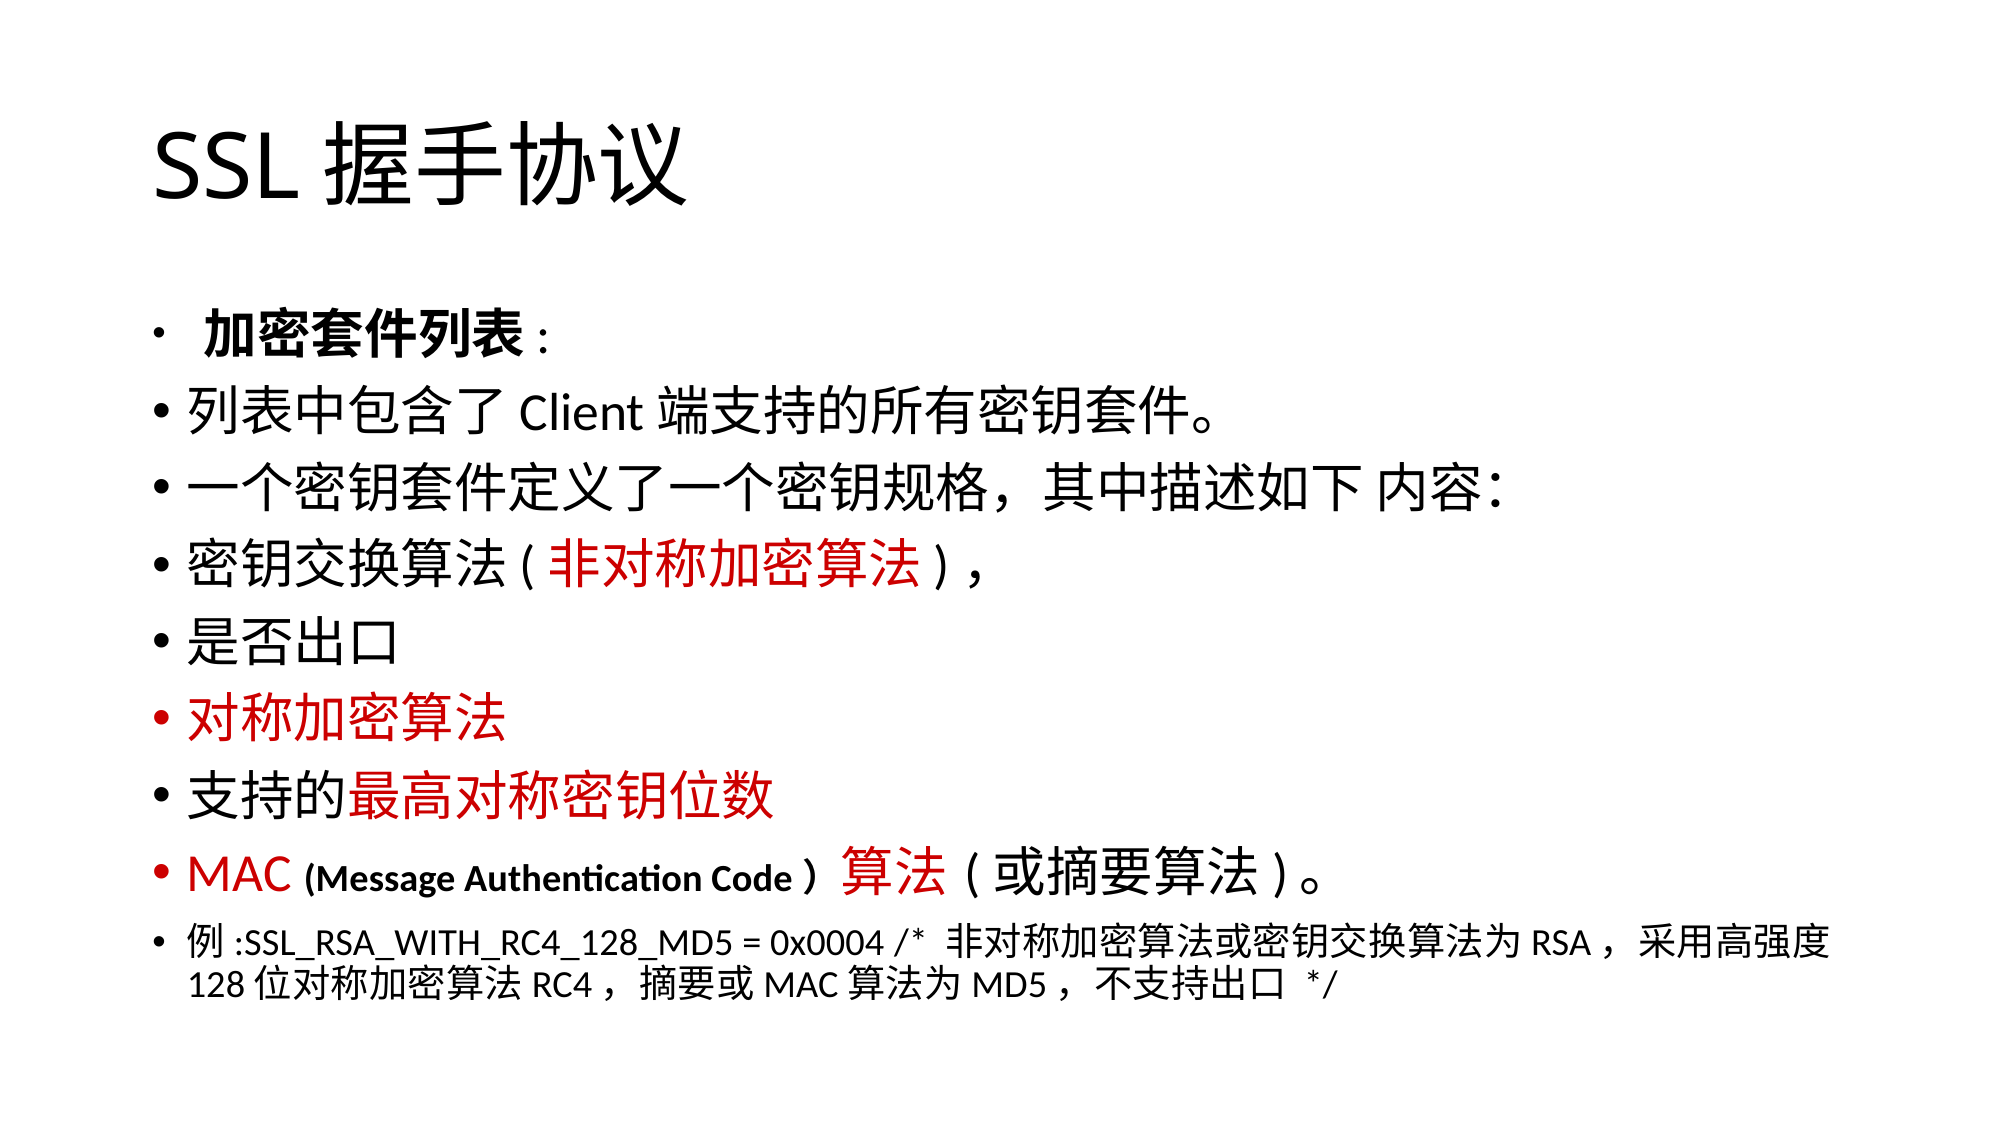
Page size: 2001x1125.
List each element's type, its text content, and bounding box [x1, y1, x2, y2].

title SSL握手协议 [137, 59, 1863, 278]
list 加密套件列表: 列表中包含了Client端支持的所有密钥套件。 一个密钥套件定义了一个密钥规格，其中描述如下 内容： 密钥交换算法(非对称加密算法)， 是否出口 对称加密算法 支持的最高对称密钥位数 MAC (Message Authentication Code）算法 (或摘要算法)。 例:SSL_RSA_WITH_RC4_128_MD5 = 0x0004 /* 非对称加密算法或密钥交换算法为RSA，采用高强度128位对称加密算法RC4，摘要或MAC算法为MD5，不支持出口 */ [137, 299, 1863, 1014]
